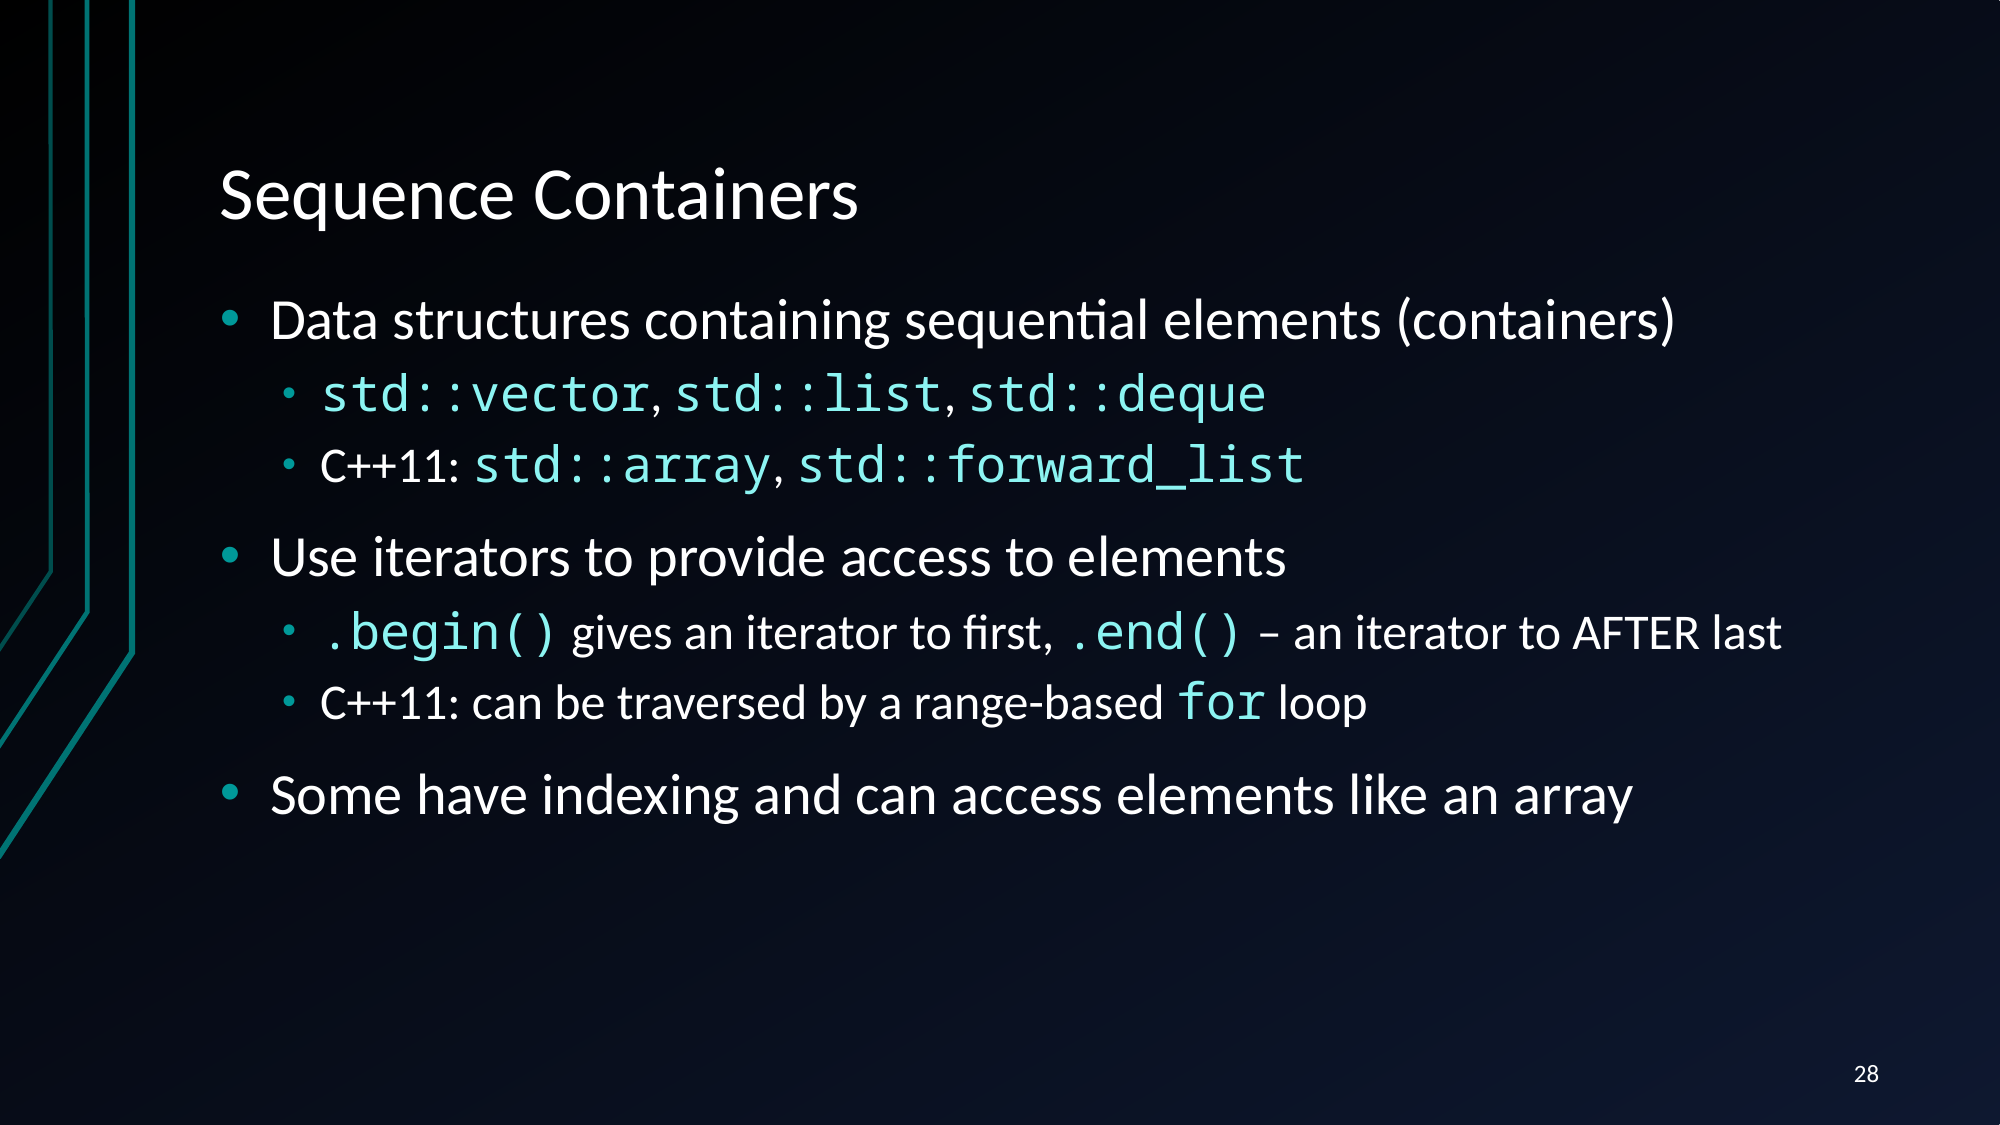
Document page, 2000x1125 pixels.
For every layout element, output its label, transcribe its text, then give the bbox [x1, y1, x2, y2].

title Sequence Containers [199, 45, 1900, 246]
list Data structures containing sequential elements (containers) std::vector, std::list, std::deque C++11: std::array, std::forward_list Use iterators to provide access to elements .begin() gives an iterator to first, .end() – an iterator to AFTER last C++11: can be traversed by a range-based for loop Some have indexing and can access elements like an array [199, 279, 1900, 1012]
slide_number 28 [1732, 1042, 1900, 1103]
